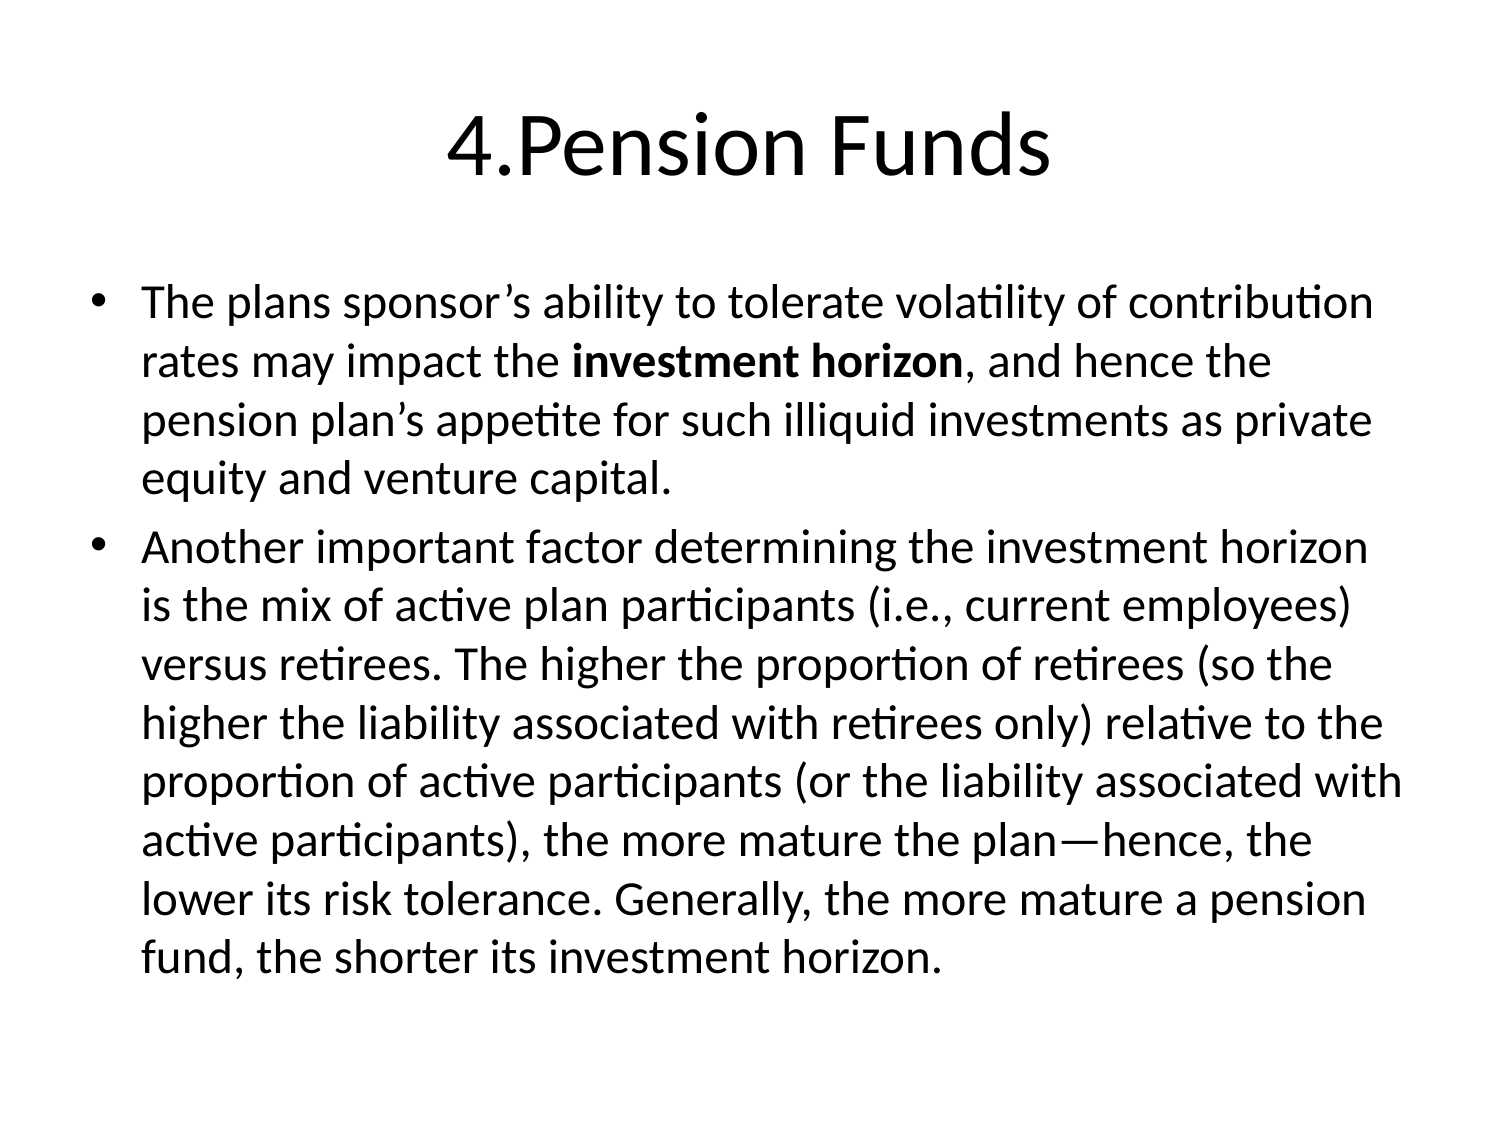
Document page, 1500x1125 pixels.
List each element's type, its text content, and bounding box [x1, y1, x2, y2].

list The plans sponsor’s ability to tolerate volatility of contribution rates may impact the investment horizon, and hence the pension plan’s appetite for such illiquid investments as private equity and venture capital. Another important factor determining the investment horizon is the mix of active plan participants (i.e., current employees) versus retirees. The higher the proportion of retirees (so the higher the liability associated with retirees only) relative to the proportion of active participants (or the liability associated with active participants), the more mature the plan—hence, the lower its risk tolerance. Generally, the more mature a pension fund, the shorter its investment horizon. [75, 262, 1425, 1005]
title 4.Pension Funds [75, 45, 1425, 233]
